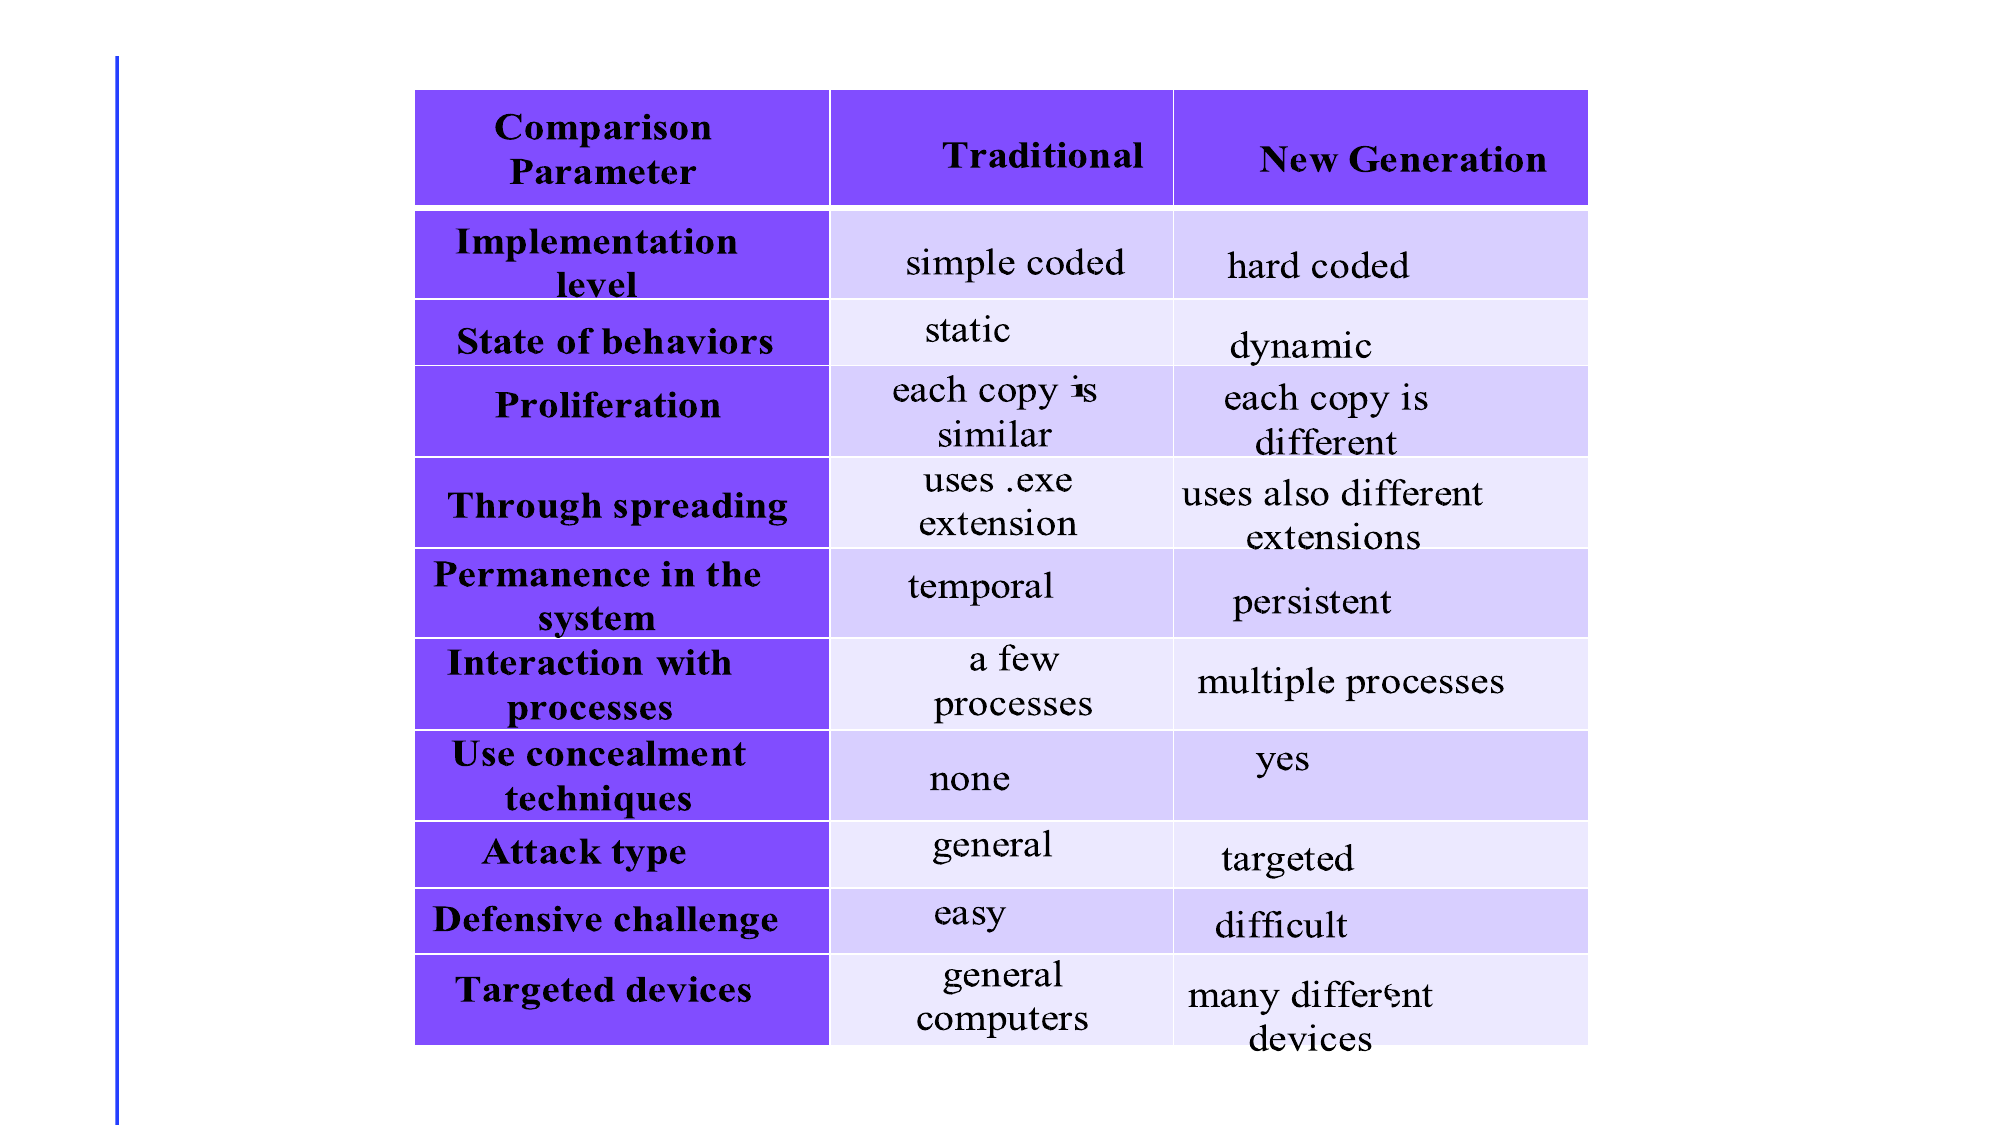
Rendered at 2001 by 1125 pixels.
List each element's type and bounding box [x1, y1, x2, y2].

table_cell [831, 300, 1173, 365]
table_cell [1174, 955, 1588, 1045]
text_box [455, 975, 752, 1010]
text_box [934, 906, 1007, 933]
text_box [1255, 752, 1309, 779]
text_box [1232, 586, 1392, 622]
table_cell [831, 889, 1173, 953]
table_cell [1174, 889, 1588, 953]
table_cell [1174, 366, 1588, 456]
text_box [1230, 330, 1372, 367]
table_cell [831, 211, 1173, 298]
text_box [1197, 666, 1504, 702]
table_cell [415, 731, 829, 820]
table_cell [1174, 822, 1588, 887]
table_cell [415, 300, 829, 365]
text_box [929, 772, 1010, 791]
text_box [893, 374, 1097, 448]
table_cell [415, 955, 829, 1045]
text_box [458, 327, 773, 355]
text_box [1224, 382, 1428, 456]
text_box [455, 227, 738, 298]
table_cell [415, 458, 829, 547]
table_cell [735, 639, 829, 729]
table_cell [415, 889, 829, 953]
text_box [1188, 980, 1434, 1052]
text_box [942, 141, 1144, 169]
table_header [1174, 90, 1588, 205]
table_cell [1174, 639, 1588, 729]
table_cell [1174, 211, 1588, 298]
text_box [495, 391, 721, 418]
table_header [415, 90, 829, 205]
table_cell [415, 822, 829, 887]
text_box [906, 248, 1126, 283]
table_cell [831, 731, 1173, 820]
text_box [932, 829, 1053, 865]
text_box [1181, 478, 1484, 550]
table_cell [1174, 300, 1588, 365]
table_cell [831, 458, 1173, 547]
table_cell [415, 639, 444, 729]
text_box [451, 740, 746, 819]
table_cell [415, 366, 829, 456]
table_cell [831, 822, 1173, 887]
table_cell [1174, 731, 1588, 820]
text_box [919, 473, 1078, 536]
text_box [432, 905, 778, 940]
text_box [433, 560, 761, 639]
text_box [481, 837, 686, 872]
table_cell [831, 366, 1173, 456]
text_box [908, 571, 1054, 606]
text_box [1259, 145, 1547, 173]
text_box [1227, 251, 1410, 279]
table_cell [415, 211, 829, 298]
table_cell [831, 549, 1173, 637]
table_cell [1174, 458, 1588, 547]
table_cell [831, 955, 1173, 1045]
text_box [495, 113, 712, 185]
table_cell [415, 549, 829, 637]
text_box [1215, 910, 1348, 938]
table_header [831, 90, 1173, 205]
text_box [447, 491, 788, 526]
table_cell [1174, 549, 1588, 637]
text_box [926, 314, 1010, 343]
text_box [447, 648, 732, 728]
text_box [916, 959, 1088, 1039]
text_box [933, 643, 1093, 724]
text_box [1221, 843, 1355, 879]
table_cell [831, 639, 1173, 729]
